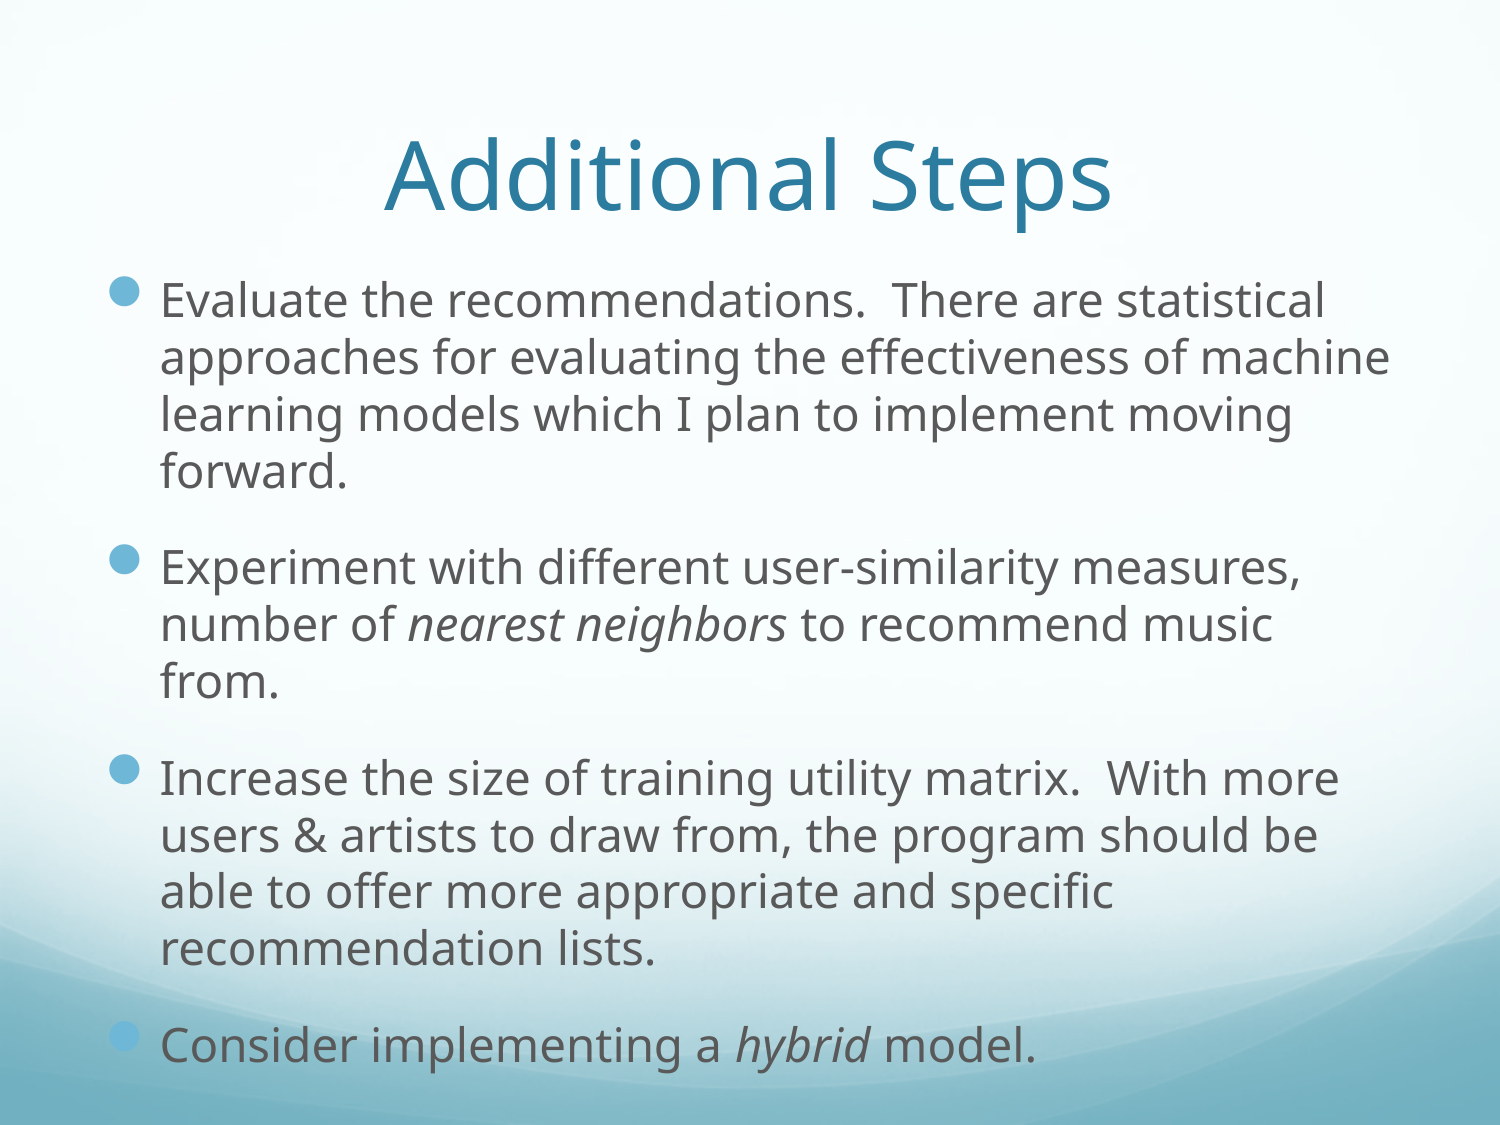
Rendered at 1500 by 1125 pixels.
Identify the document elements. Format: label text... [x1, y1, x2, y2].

title Additional Steps [90, 17, 1410, 237]
list Evaluate the recommendations. There are statistical approaches for evaluating the effectiveness of machine learning models which I plan to implement moving forward. Experiment with different user-similarity measures, number of nearest neighbors to recommend music from. Increase the size of training utility matrix. With more users & artists to draw from, the program should be able to offer more appropriate and specific recommendation lists. Consider implementing a hybrid model. [90, 262, 1410, 1086]
